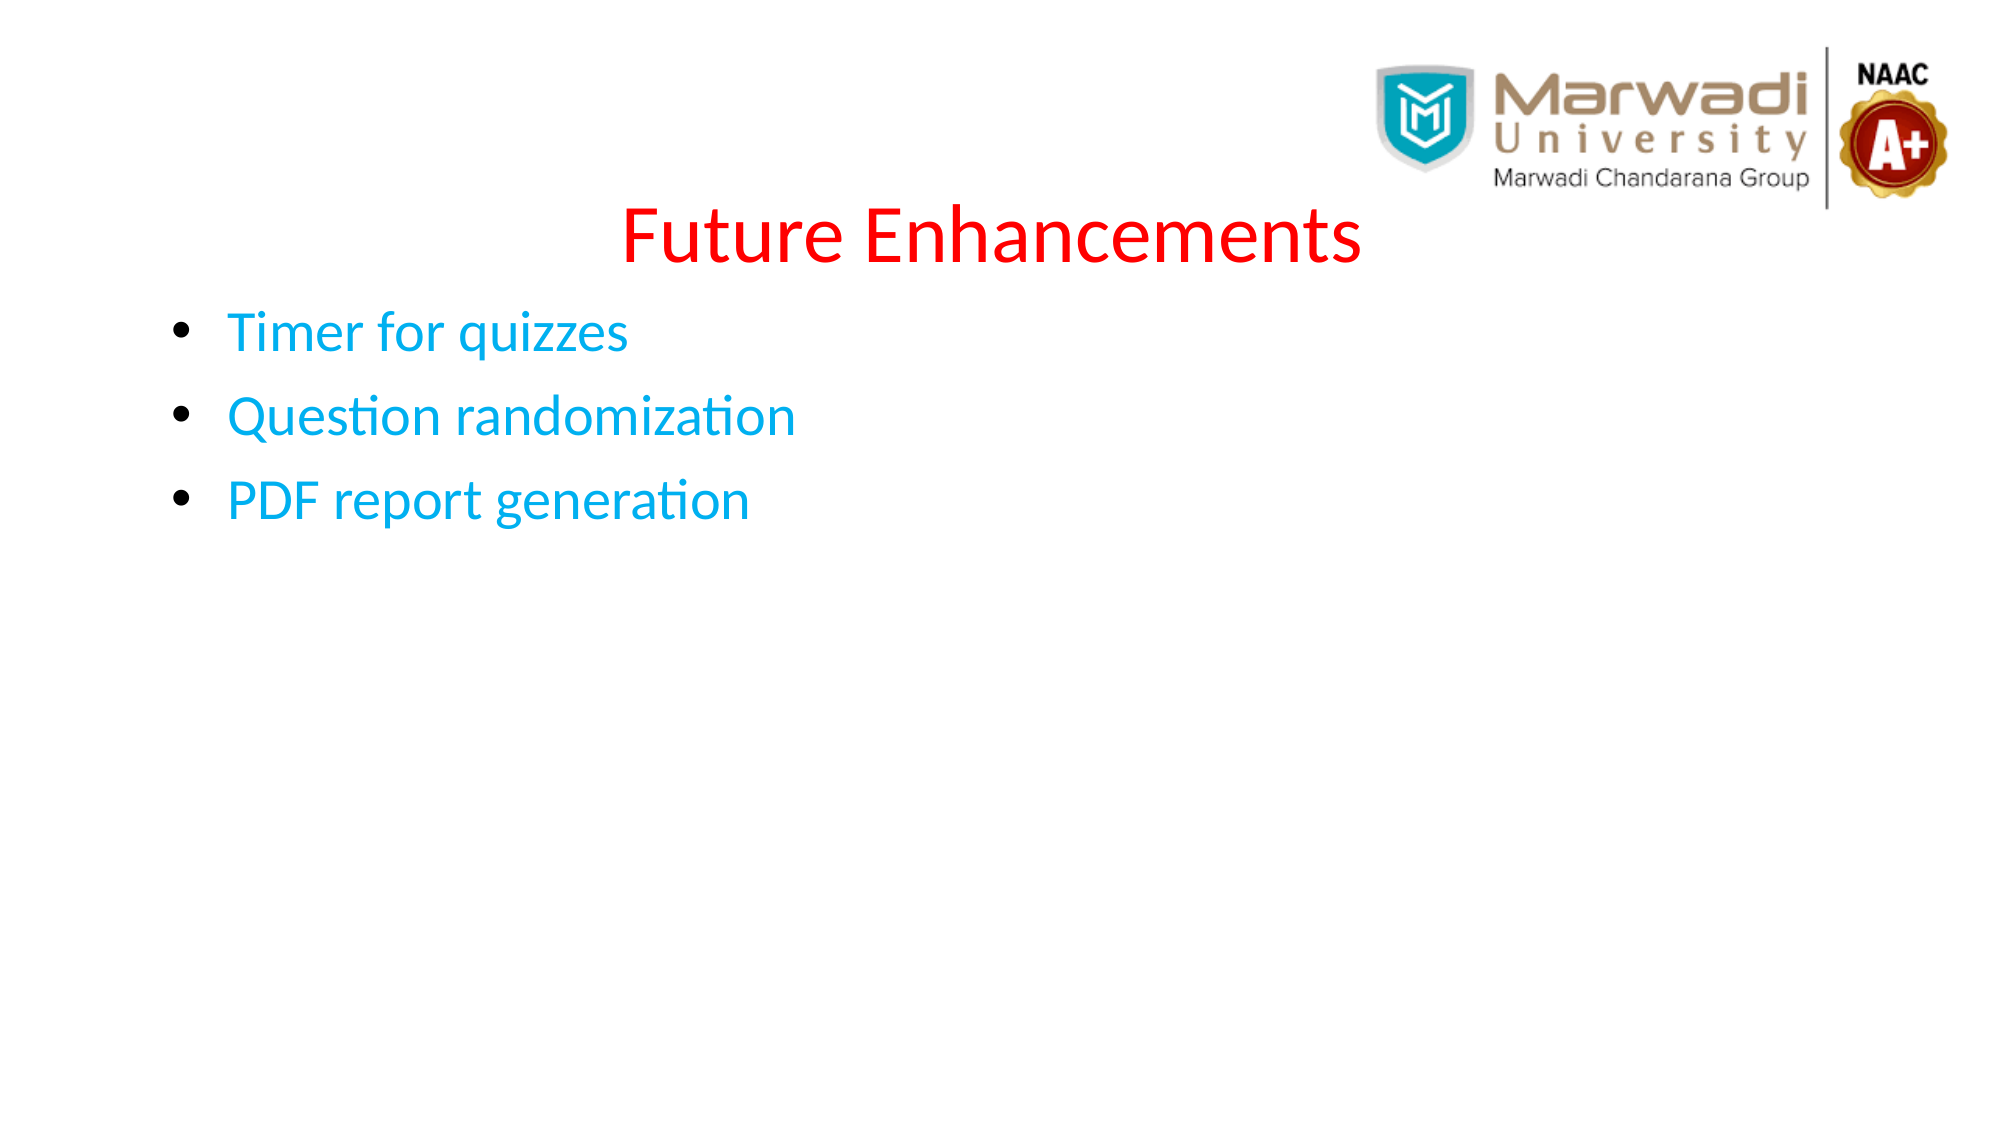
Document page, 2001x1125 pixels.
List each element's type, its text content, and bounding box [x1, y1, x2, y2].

picture [1359, 27, 1966, 230]
list Future Enhancements Timer for quizzes Question randomization PDF report generation [137, 183, 1863, 1014]
